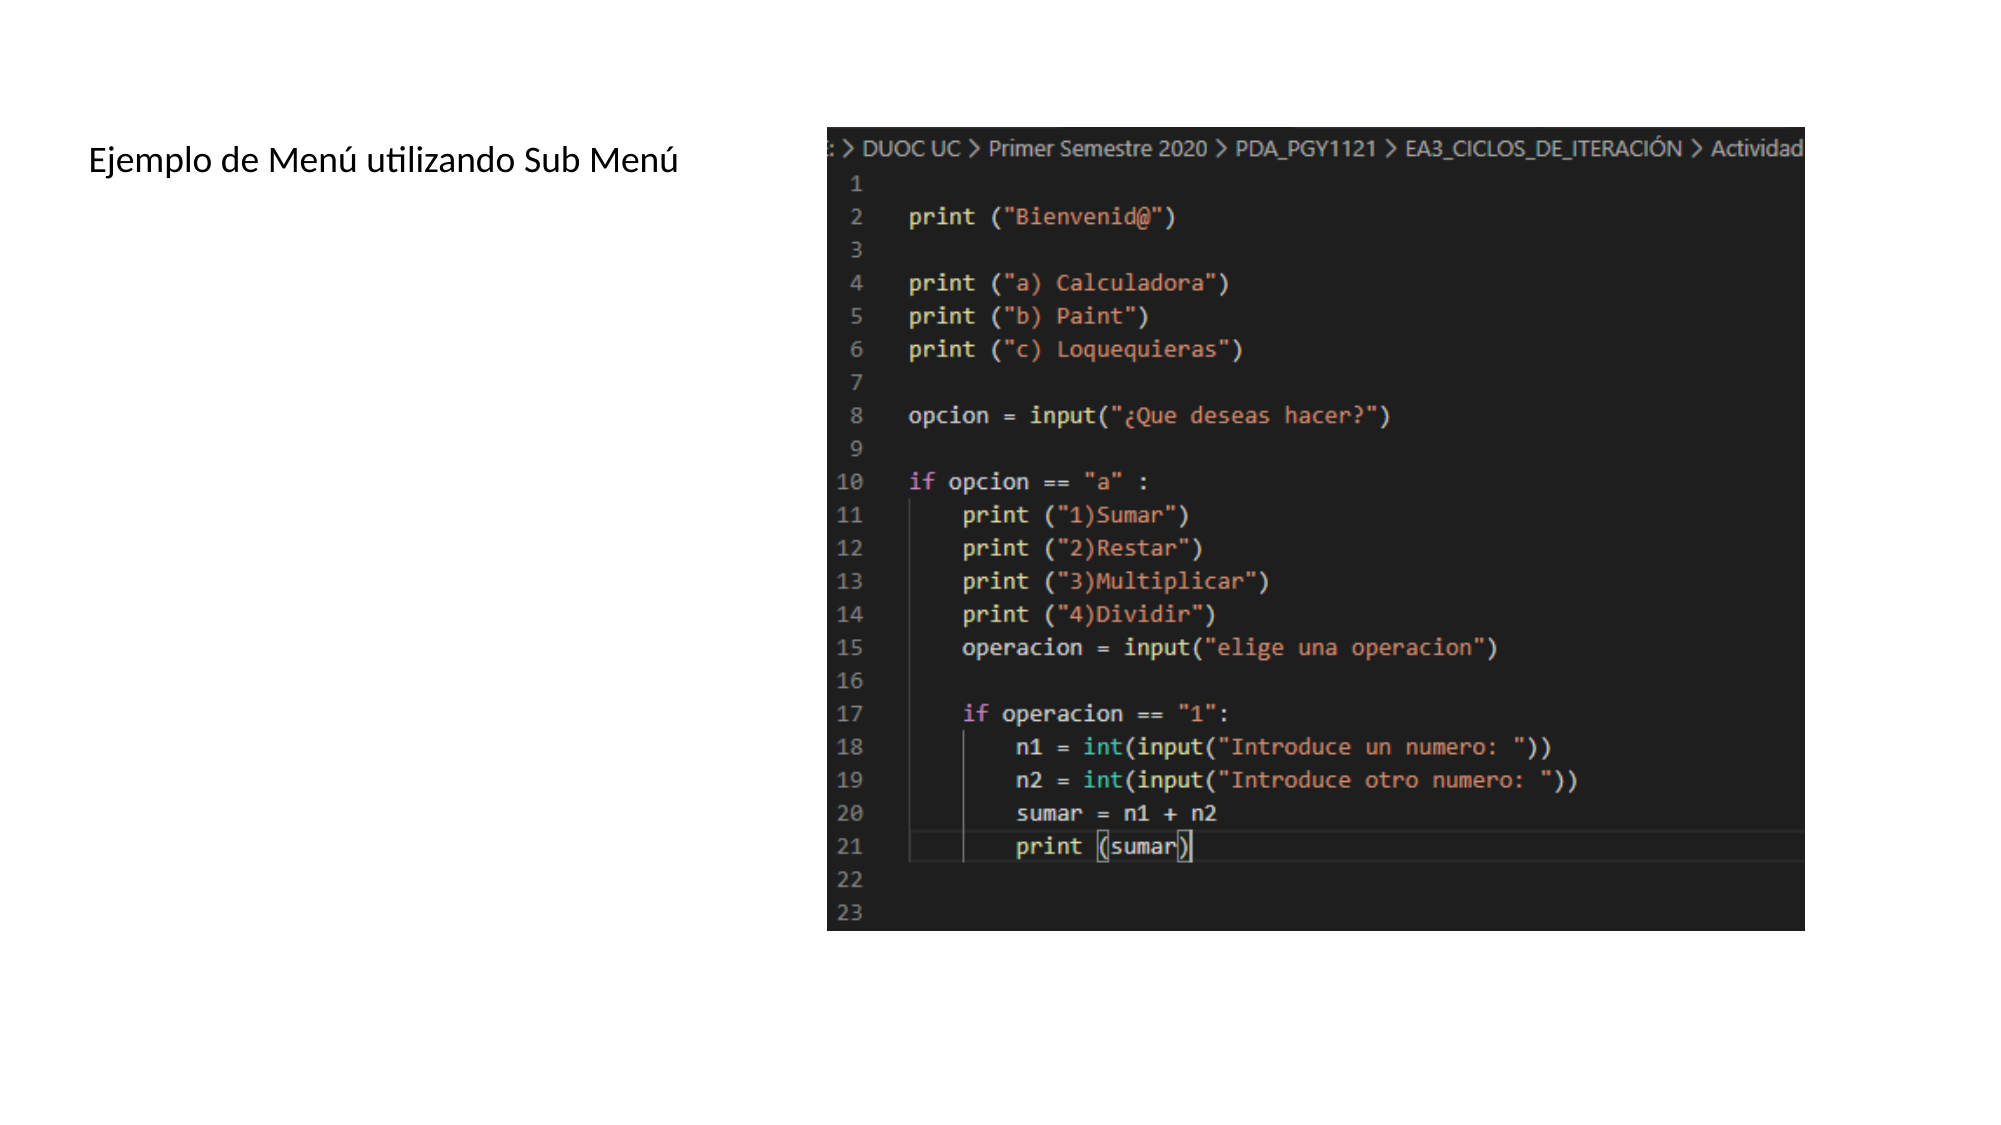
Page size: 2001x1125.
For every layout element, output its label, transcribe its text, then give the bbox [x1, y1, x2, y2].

picture [827, 127, 1805, 931]
text_box Ejemplo de Menú utilizando Sub Menú [73, 127, 696, 188]
